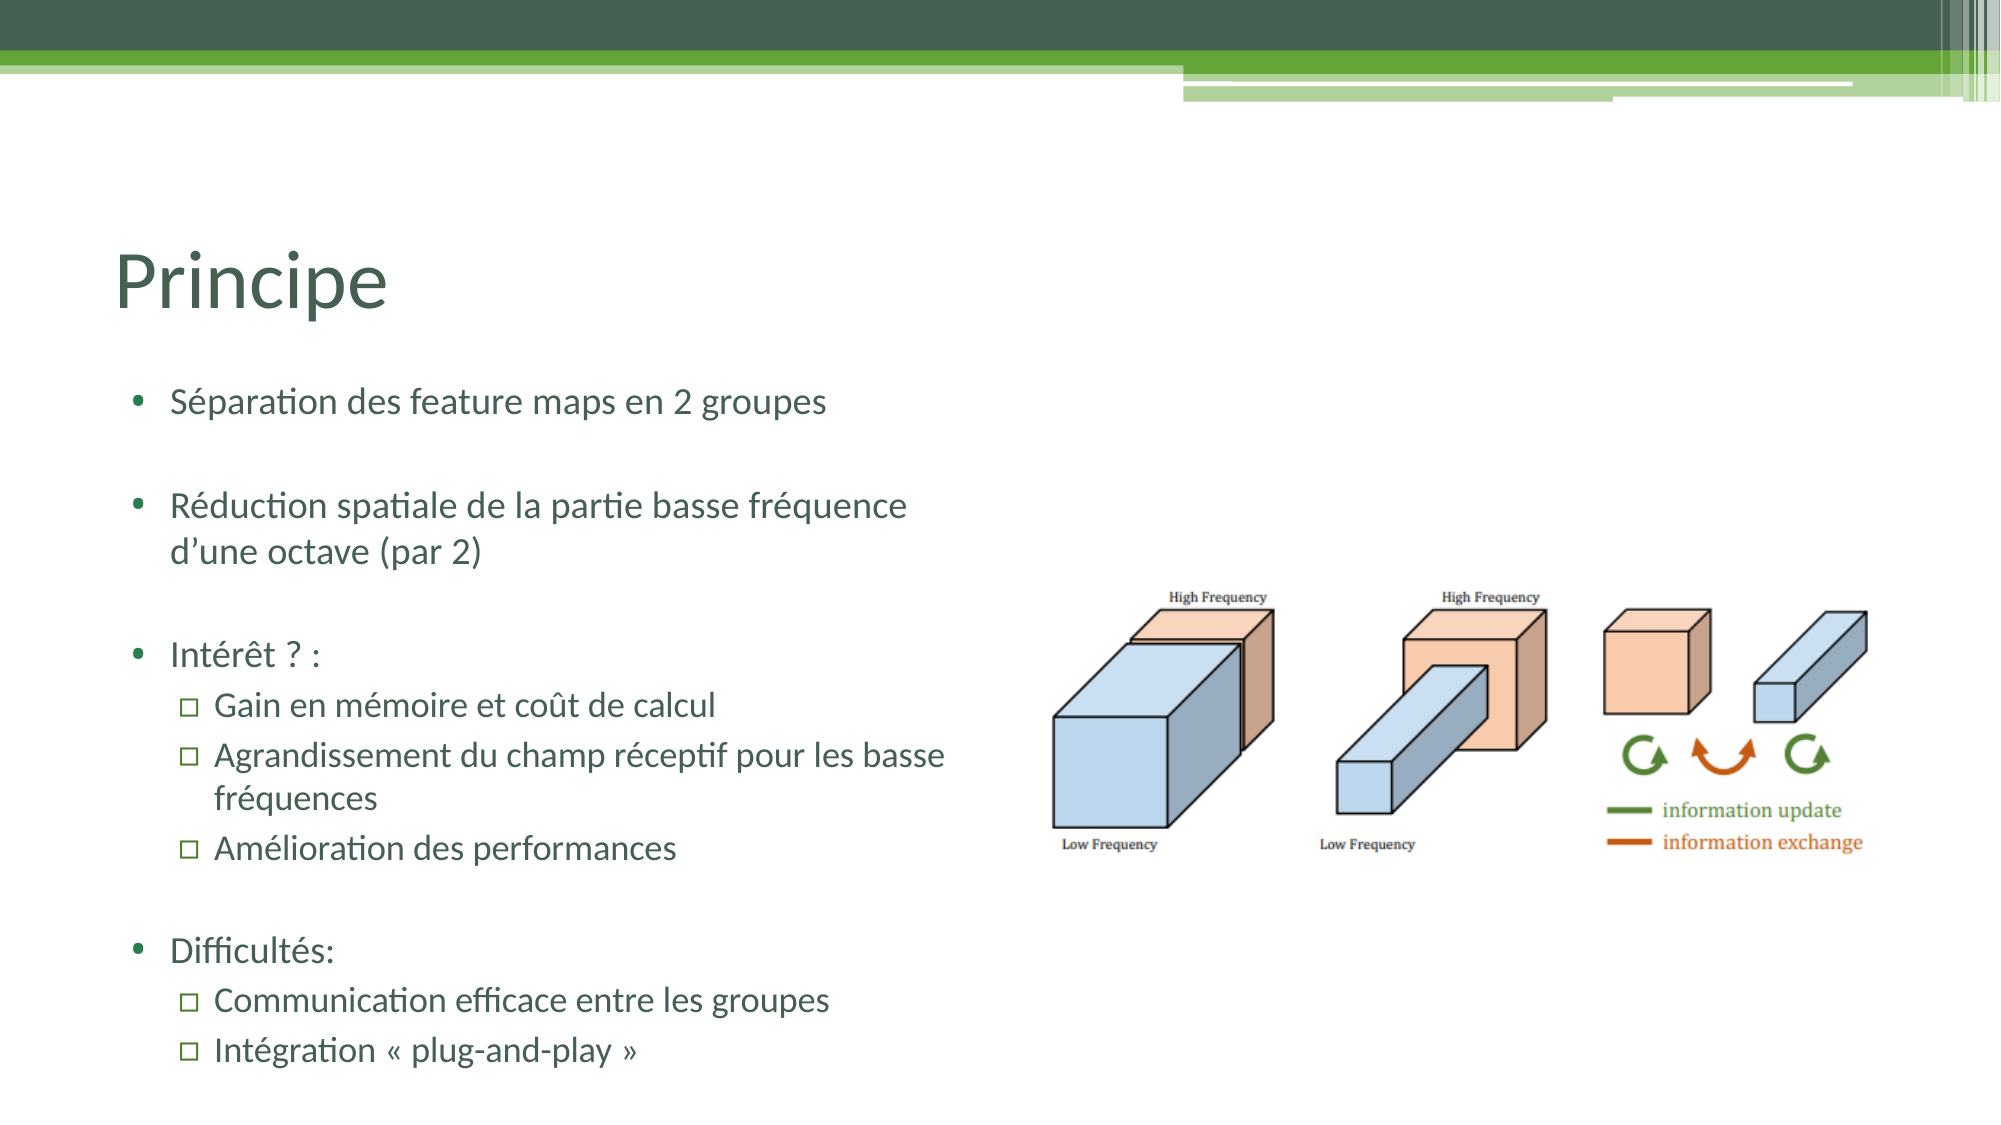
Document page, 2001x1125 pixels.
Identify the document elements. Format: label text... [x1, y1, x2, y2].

title Principe [99, 187, 1900, 363]
list Séparation des feature maps en 2 groupes Réduction spatiale de la partie basse fréquence d’une octave (par 2) Intérêt ? : Gain en mémoire et coût de calcul Agrandissement du champ réceptif pour les basse fréquences Amélioration des performances Difficultés: Communication efficace entre les groupes Intégration « plug-and-play » [99, 368, 1011, 1082]
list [1016, 576, 1900, 874]
